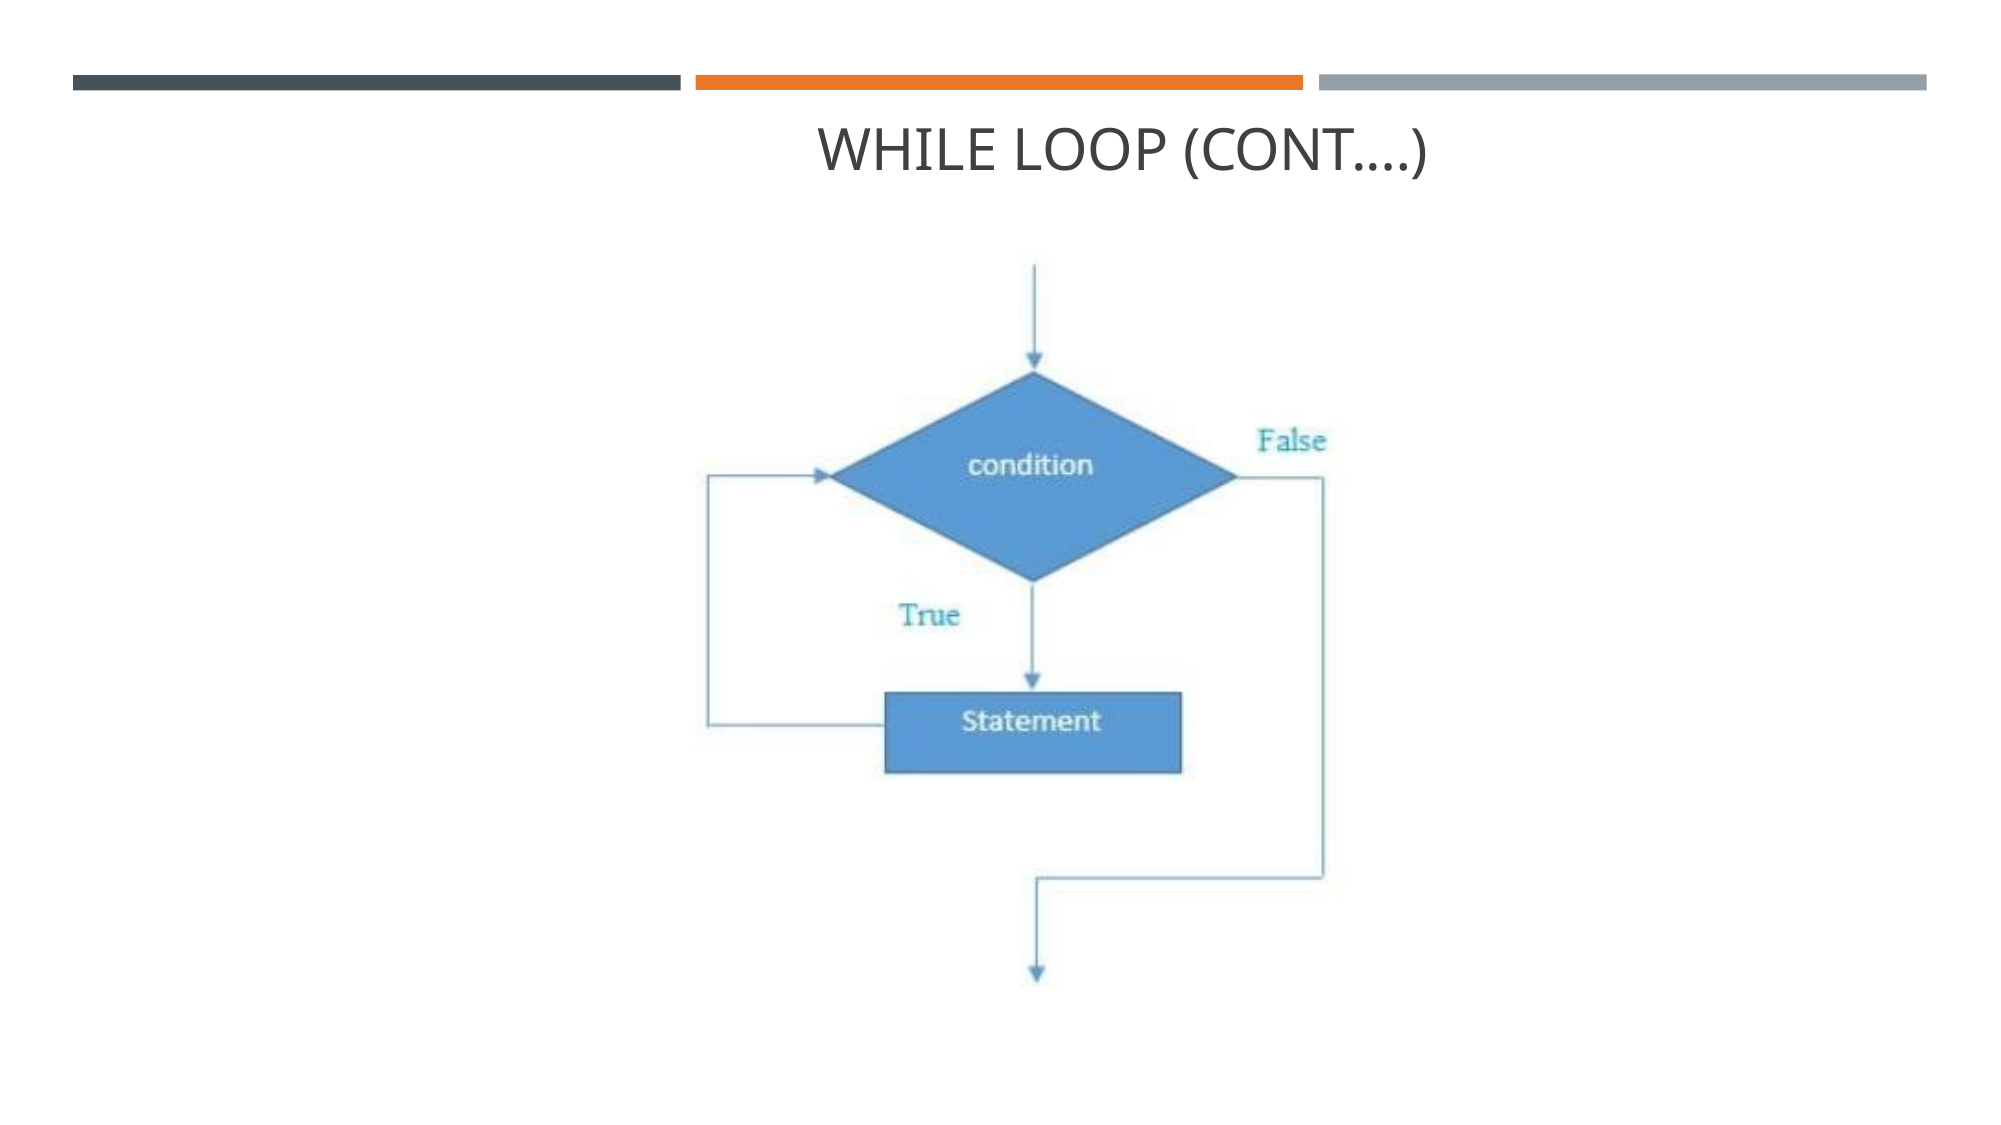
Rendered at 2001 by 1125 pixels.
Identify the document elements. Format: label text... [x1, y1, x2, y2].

title WHILE LOOP (CONT.…) [492, 110, 1732, 300]
picture [695, 250, 1348, 989]
